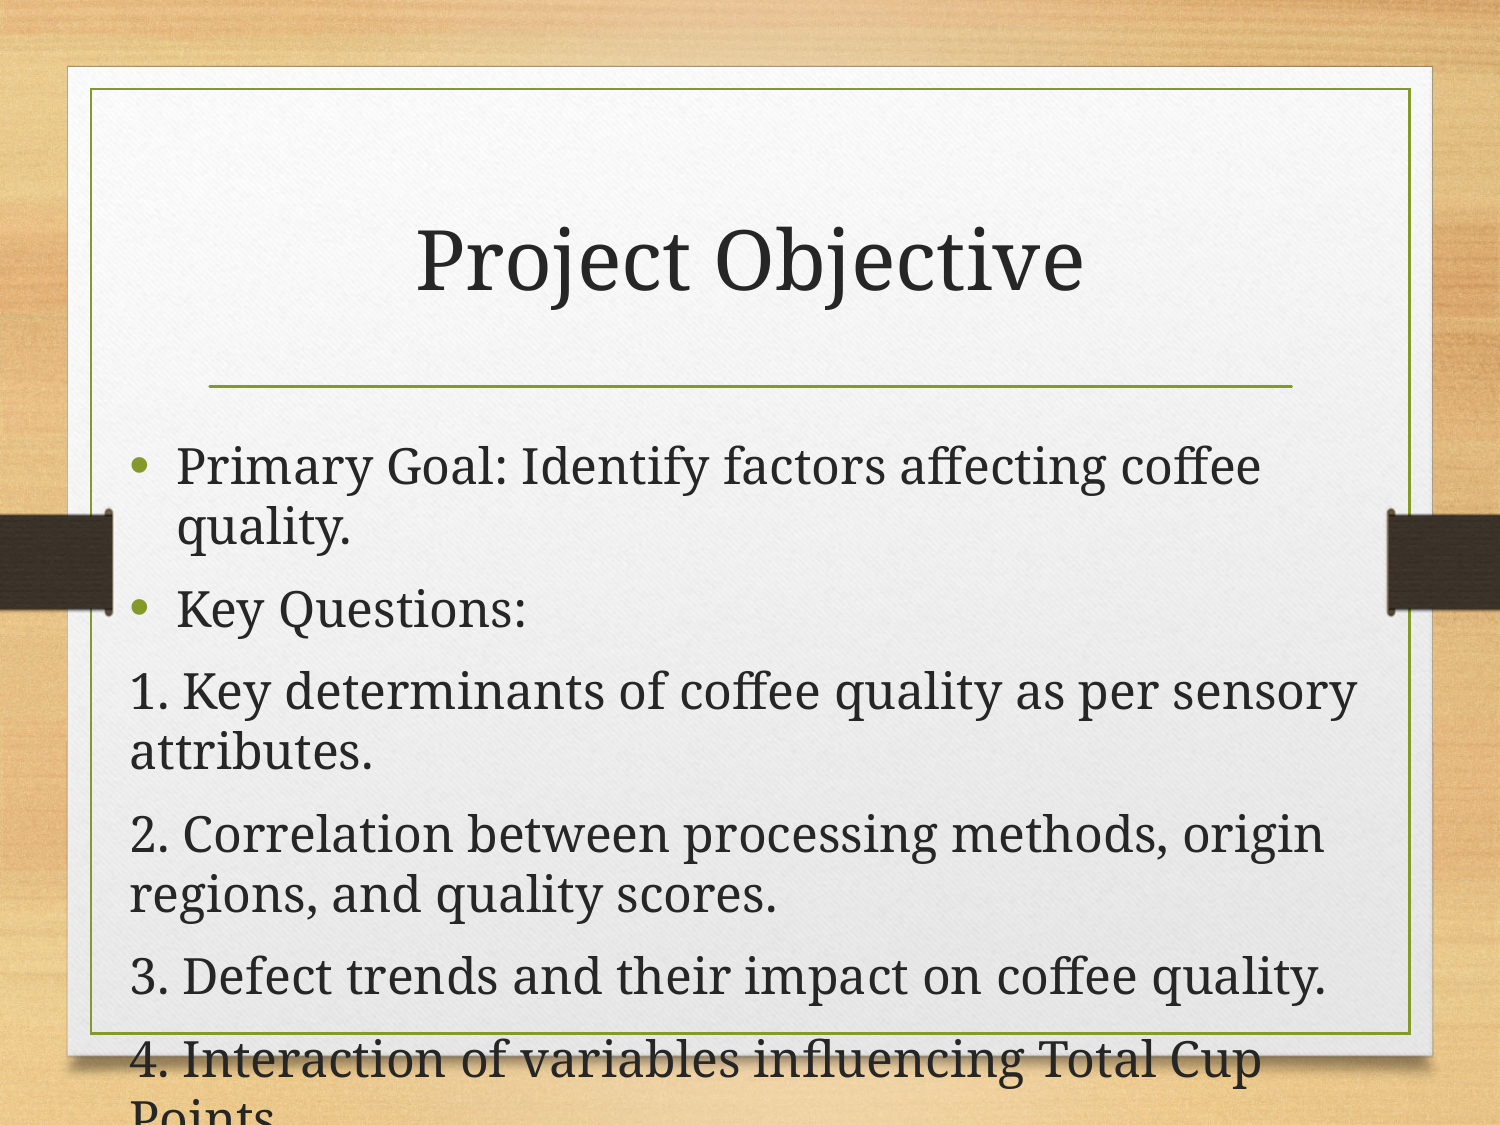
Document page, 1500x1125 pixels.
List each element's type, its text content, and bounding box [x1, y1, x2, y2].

title Project Objective [193, 150, 1309, 365]
list Primary Goal: Identify factors affecting coffee quality. Key Questions: 1. Key determinants of coffee quality as per sensory attributes. 2. Correlation between processing methods, origin regions, and quality scores. 3. Defect trends and their impact on coffee quality. 4. Interaction of variables influencing Total Cup Points. [114, 427, 1391, 989]
picture [0, 0, 1500, 1125]
